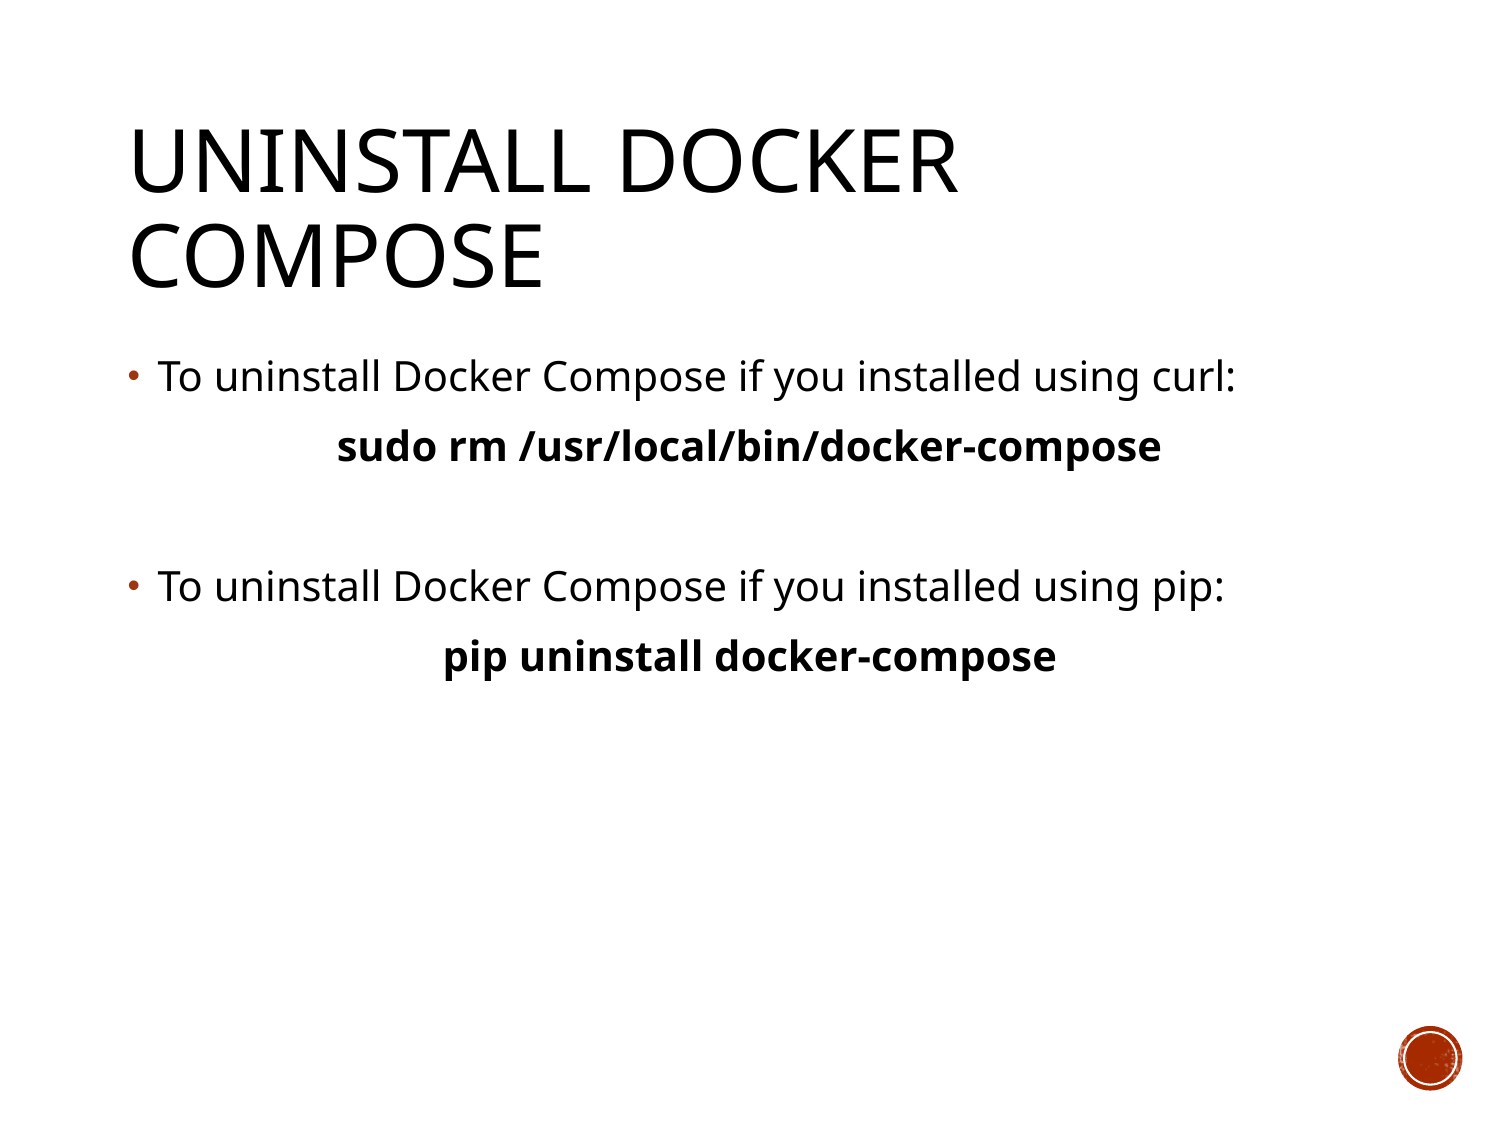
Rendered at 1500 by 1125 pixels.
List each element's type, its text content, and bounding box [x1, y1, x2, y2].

title Uninstall Docker Compose [112, 79, 1388, 344]
list To uninstall Docker Compose if you installed using curl: sudo rm /usr/local/bin/docker-compose To uninstall Docker Compose if you installed using pip: pip uninstall docker-compose [112, 348, 1388, 1013]
